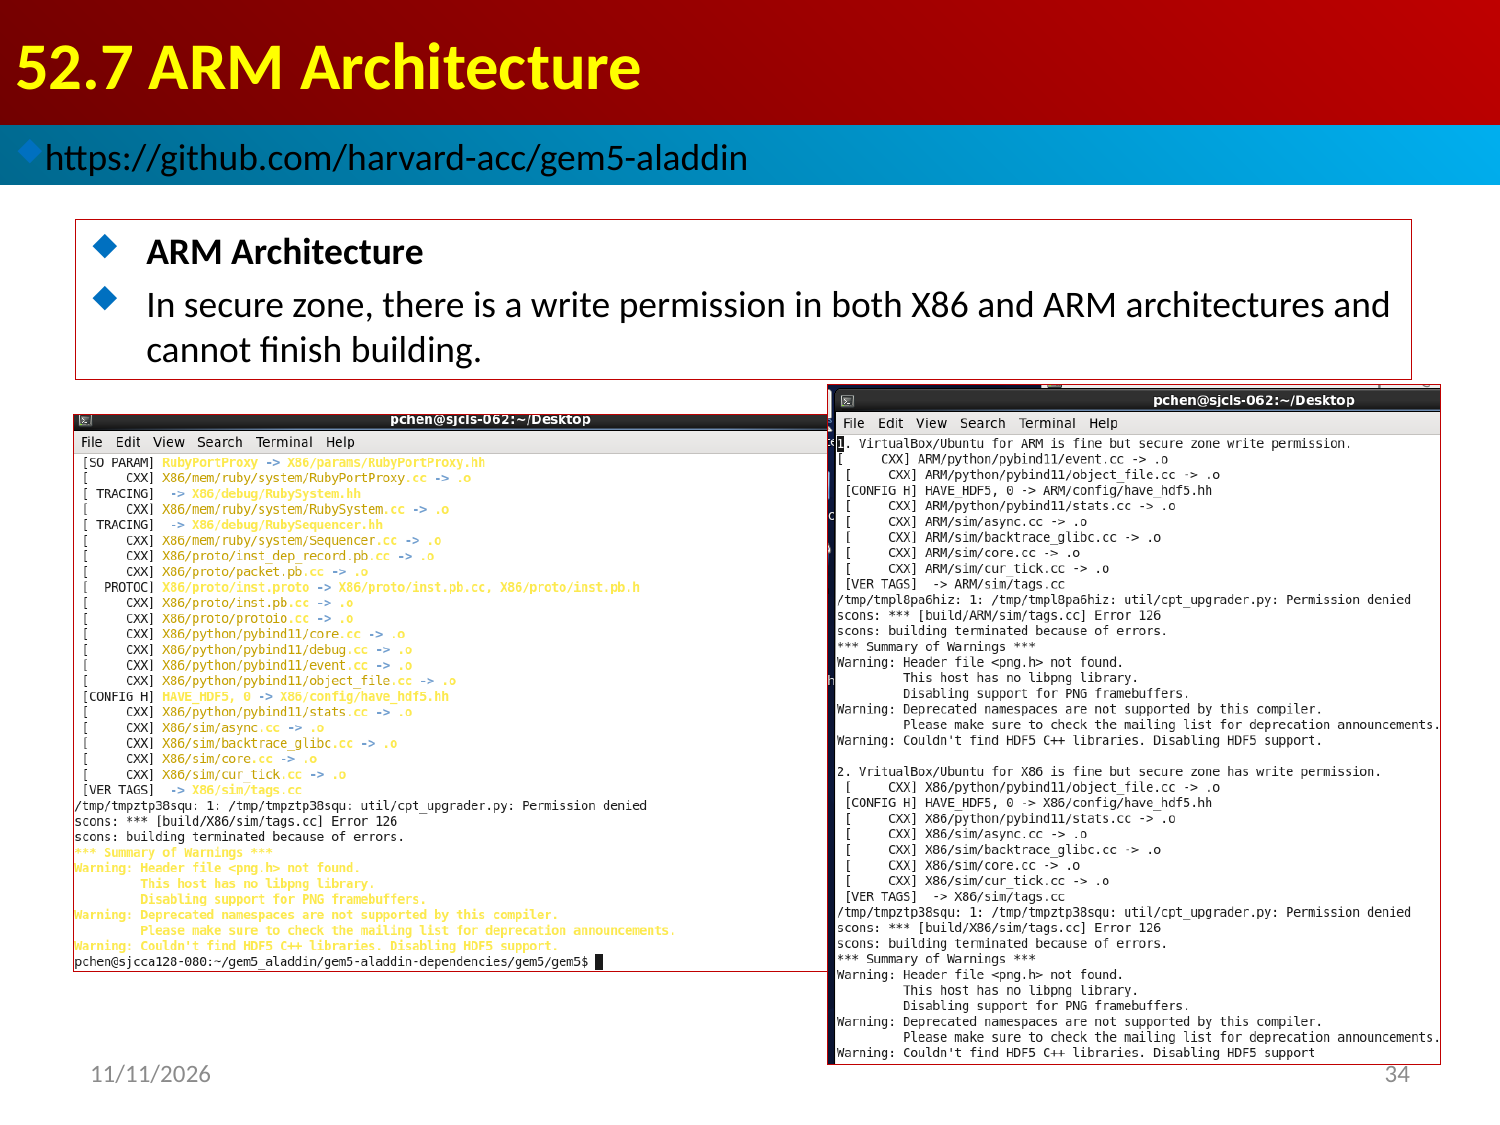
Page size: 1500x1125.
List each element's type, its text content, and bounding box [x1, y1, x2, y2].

text_box https://github.com/harvard-acc/gem5-aladdin [0, 125, 1500, 185]
picture [73, 383, 1441, 1065]
title 52.7 ARM Architecture [0, 0, 1500, 125]
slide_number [75, 1042, 425, 1103]
slide_number 34 [1074, 1073, 1425, 1103]
subtitle ARM Architecture In secure zone, there is a write permission in both X86 and ARM architectures and cannot finish building. [75, 219, 1412, 380]
